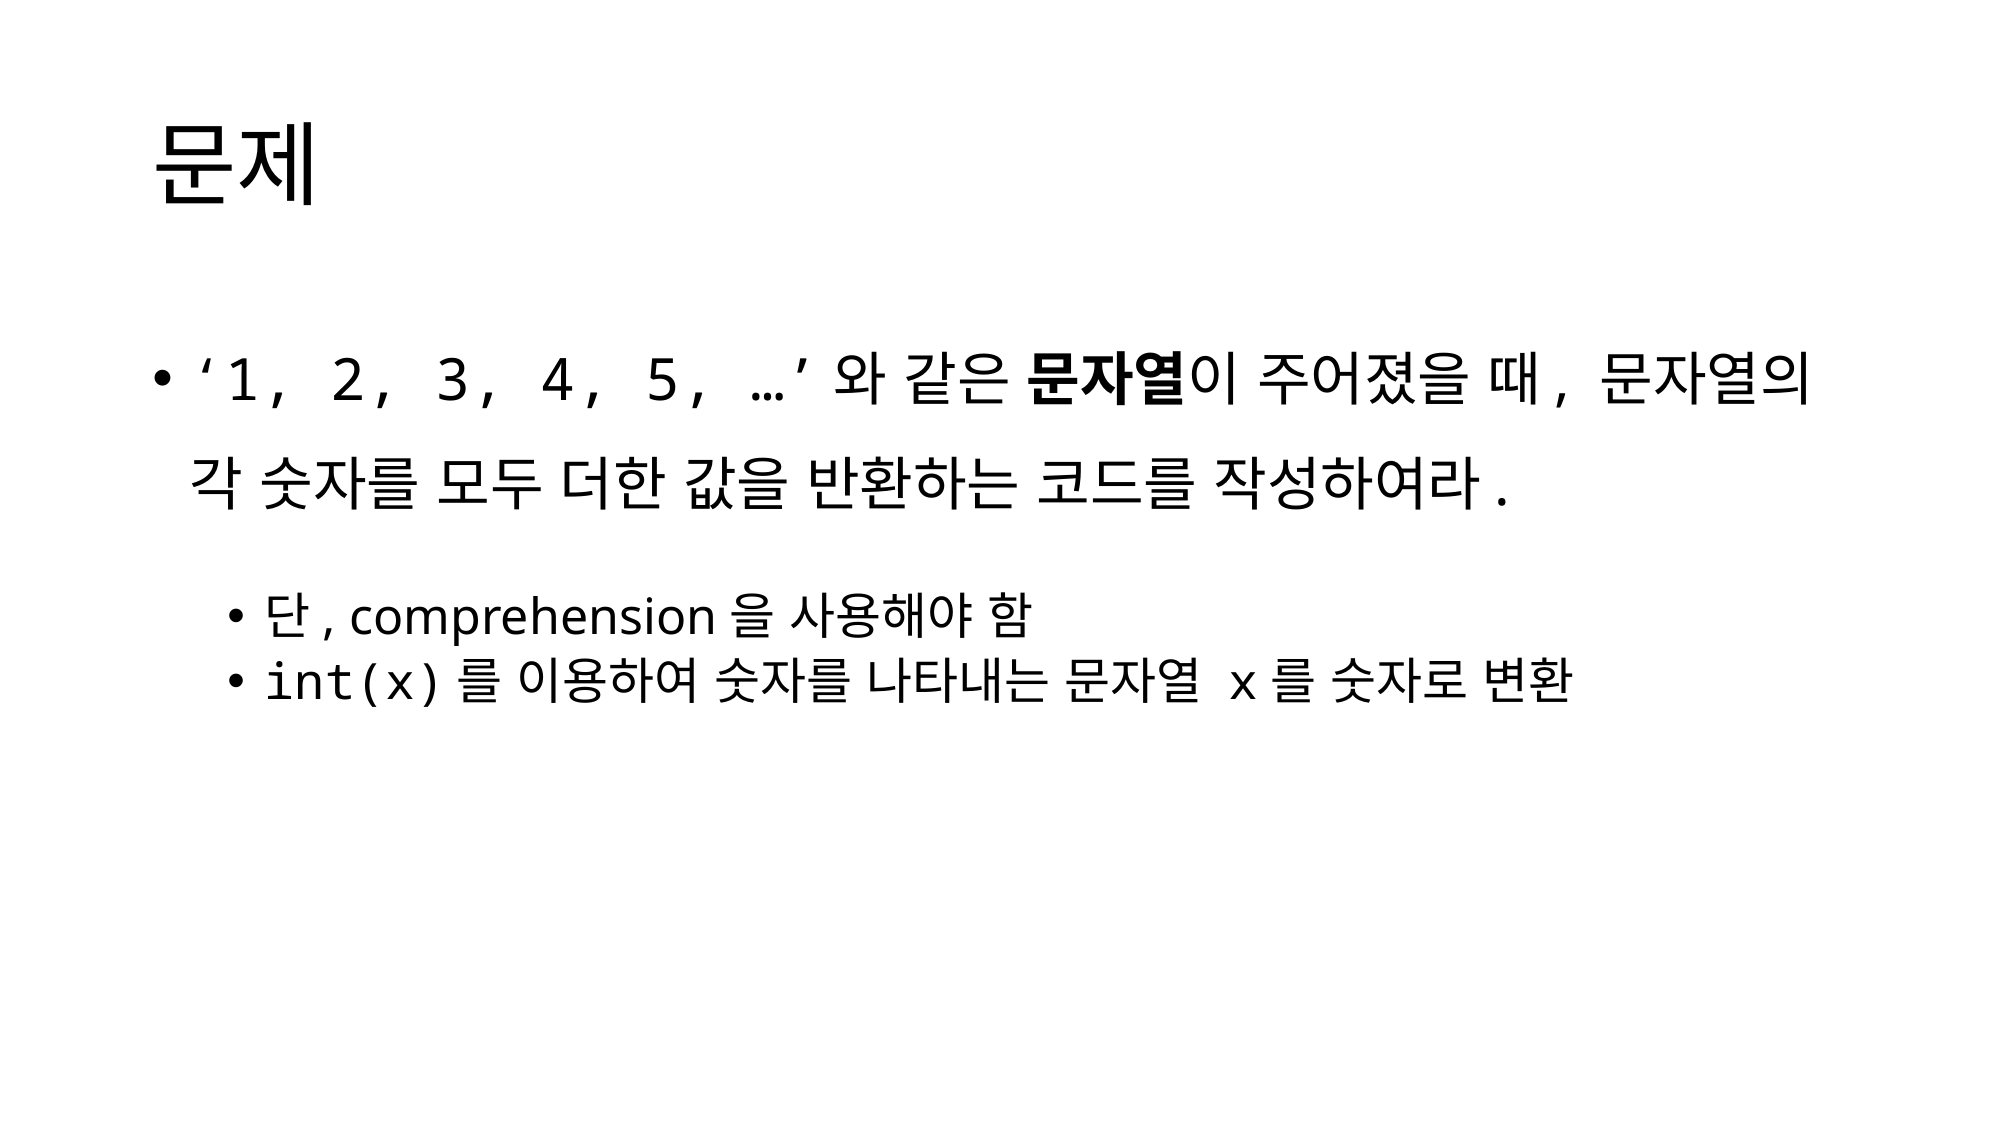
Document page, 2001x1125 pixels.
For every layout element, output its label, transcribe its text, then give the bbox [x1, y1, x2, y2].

list ‘1, 2, 3, 4, 5, …’와 같은 문자열이 주어졌을 때, 문자열의 각 숫자를 모두 더한 값을 반환하는 코드를 작성하여라. 단, comprehension을 사용해야 함 int(x)를 이용하여 숫자를 나타내는 문자열 x를 숫자로 변환 [137, 299, 1863, 1014]
title 문제 [137, 59, 1863, 278]
